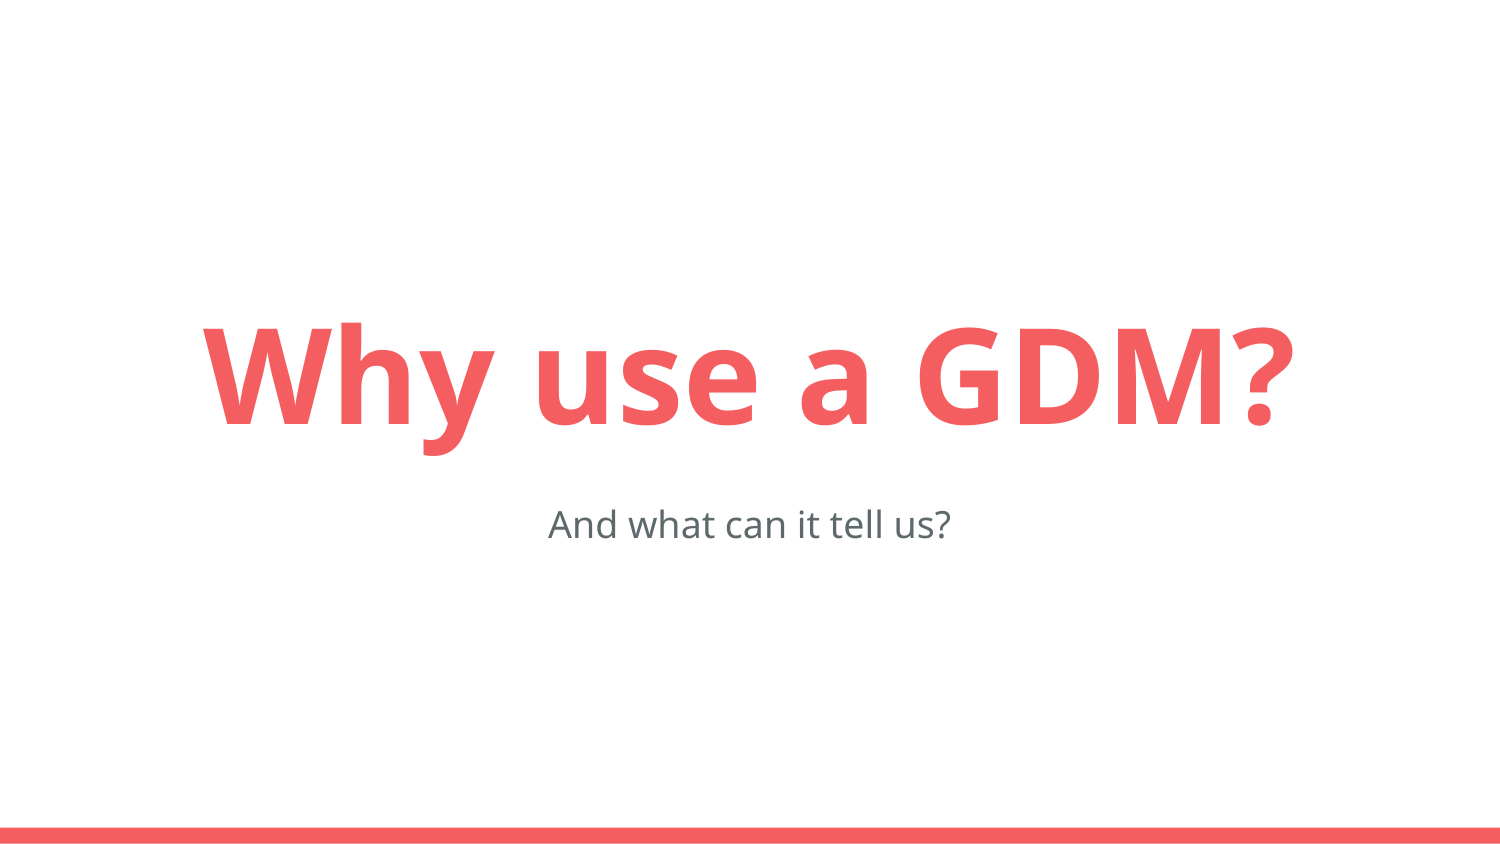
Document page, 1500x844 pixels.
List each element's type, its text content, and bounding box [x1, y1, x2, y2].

title Why use a GDM? [51, 202, 1449, 467]
list And what can it tell us? [51, 478, 1449, 655]
